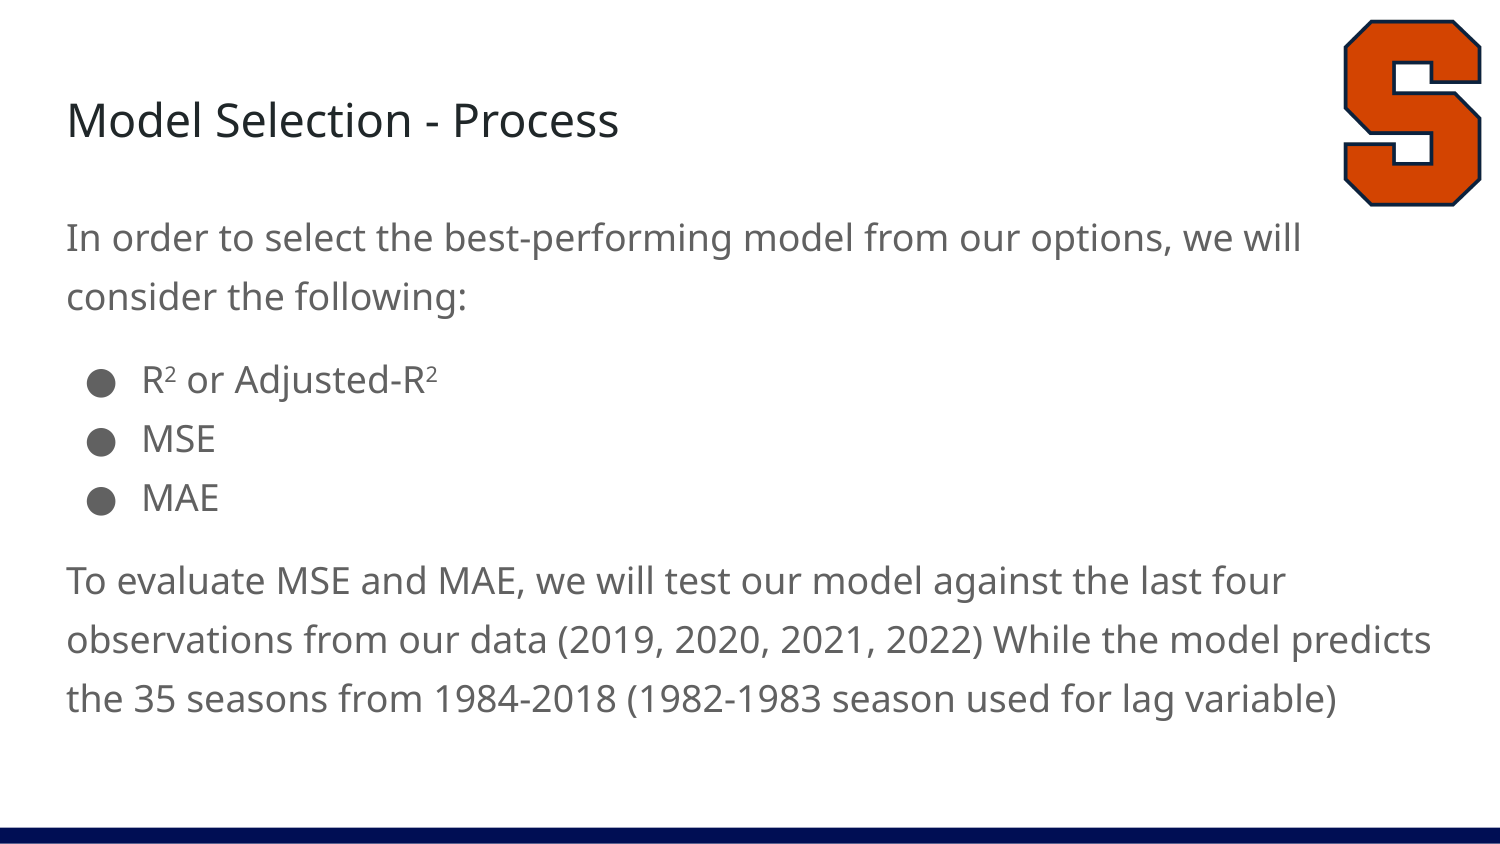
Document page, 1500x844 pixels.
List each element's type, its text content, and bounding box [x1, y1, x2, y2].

title Model Selection - Process [51, 72, 1337, 167]
picture [1342, 18, 1482, 207]
list In order to select the best-performing model from our options, we will consider the following: R2 or Adjusted-R2 MSE MAE To evaluate MSE and MAE, we will test our model against the last four observations from our data (2019, 2020, 2021, 2022) While the model predicts the 35 seasons from 1984-2018 (1982-1983 season used for lag variable) [51, 189, 1449, 750]
